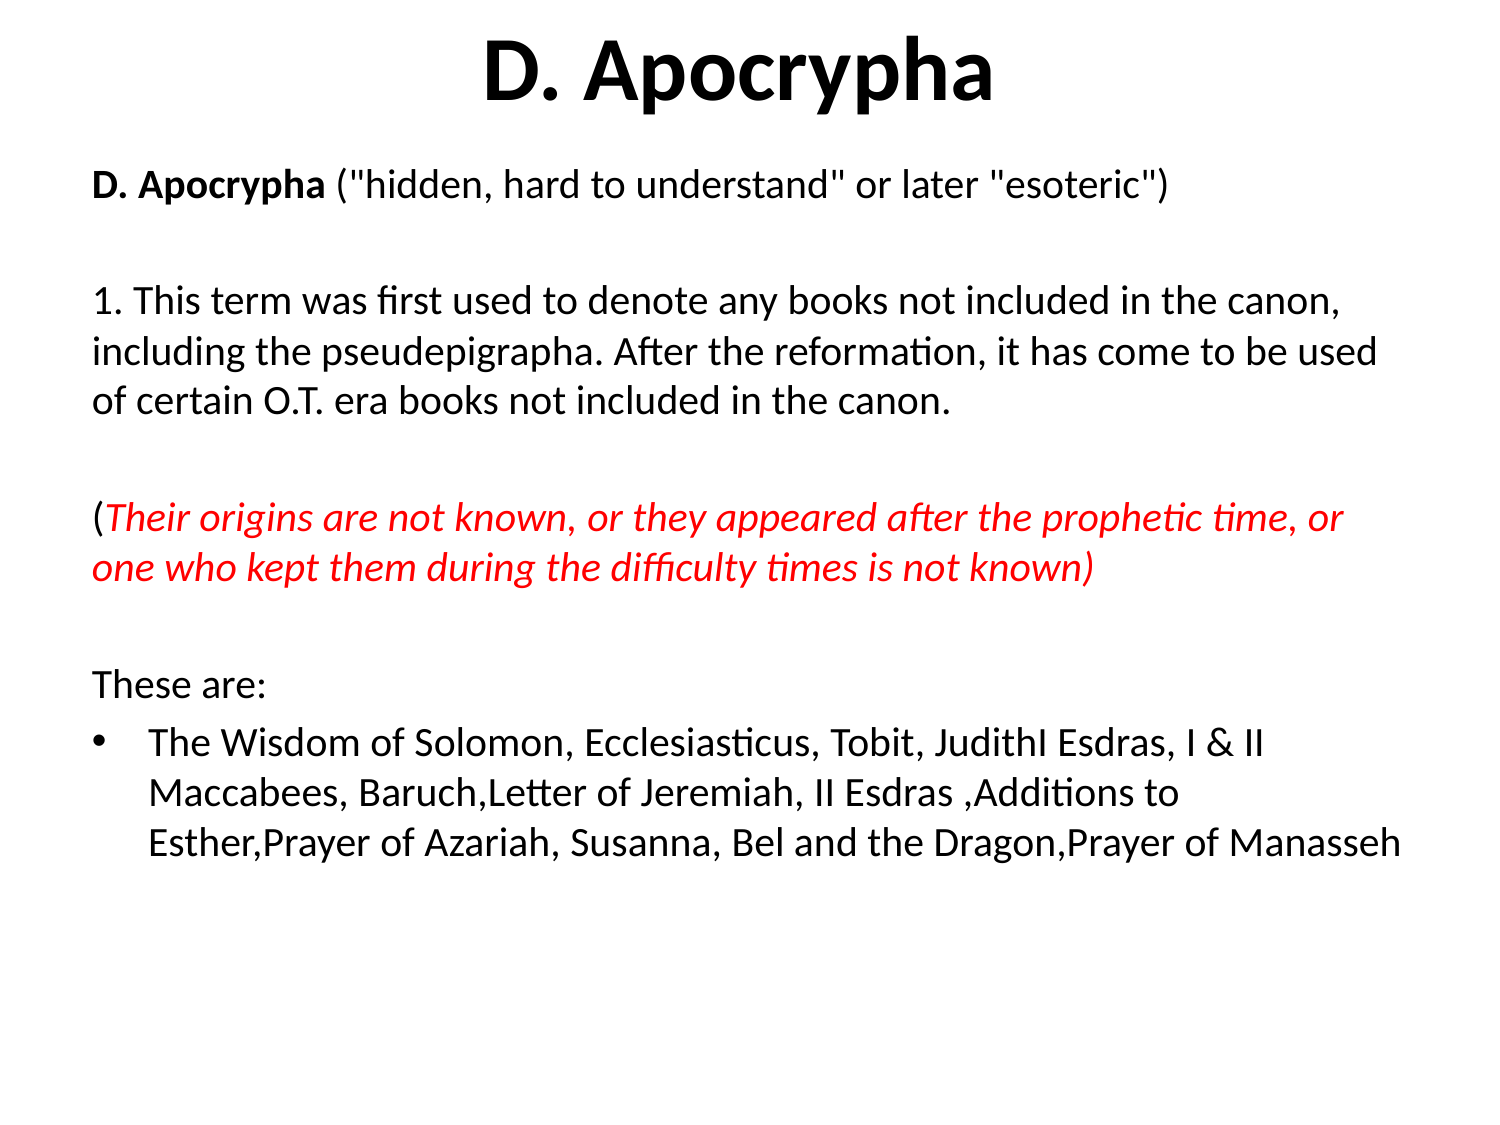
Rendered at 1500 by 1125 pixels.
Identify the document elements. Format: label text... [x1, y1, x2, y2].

list D. Apocrypha ("hidden, hard to understand" or later "esoteric") 1. This term was first used to denote any books not included in the canon, including the pseudepigrapha. After the reformation, it has come to be used of certain O.T. era books not included in the canon. (Their origins are not known, or they appeared after the prophetic time, or one who kept them during the difficulty times is not known) These are: The Wisdom of Solomon, Ecclesiasticus, Tobit, JudithI Esdras, I & II Maccabees, Baruch,Letter of Jeremiah, II Esdras ,Additions to Esther,Prayer of Azariah, Susanna, Bel and the Dragon,Prayer of Manasseh [76, 148, 1427, 1053]
title D. Apocrypha [74, 30, 1426, 98]
